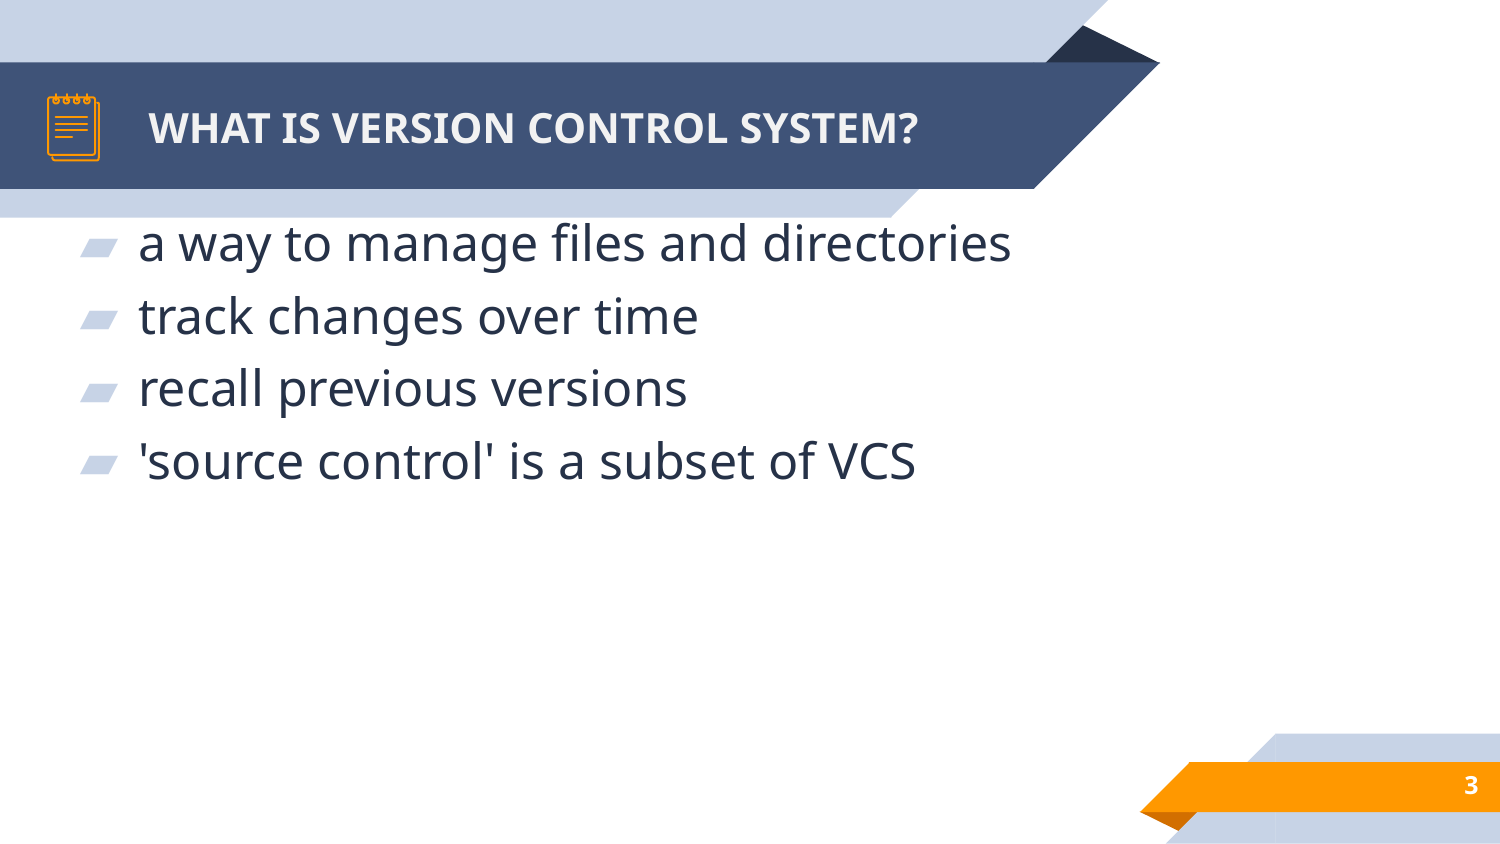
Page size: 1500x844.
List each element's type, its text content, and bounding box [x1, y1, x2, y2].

slide_number 3 [1249, 760, 1494, 813]
list a way to manage files and directories track changes over time recall previous versions 'source control' is a subset of VCS [48, 196, 1368, 658]
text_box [47, 93, 100, 161]
title WHAT IS VERSION CONTROL SYSTEM? [133, 64, 997, 190]
